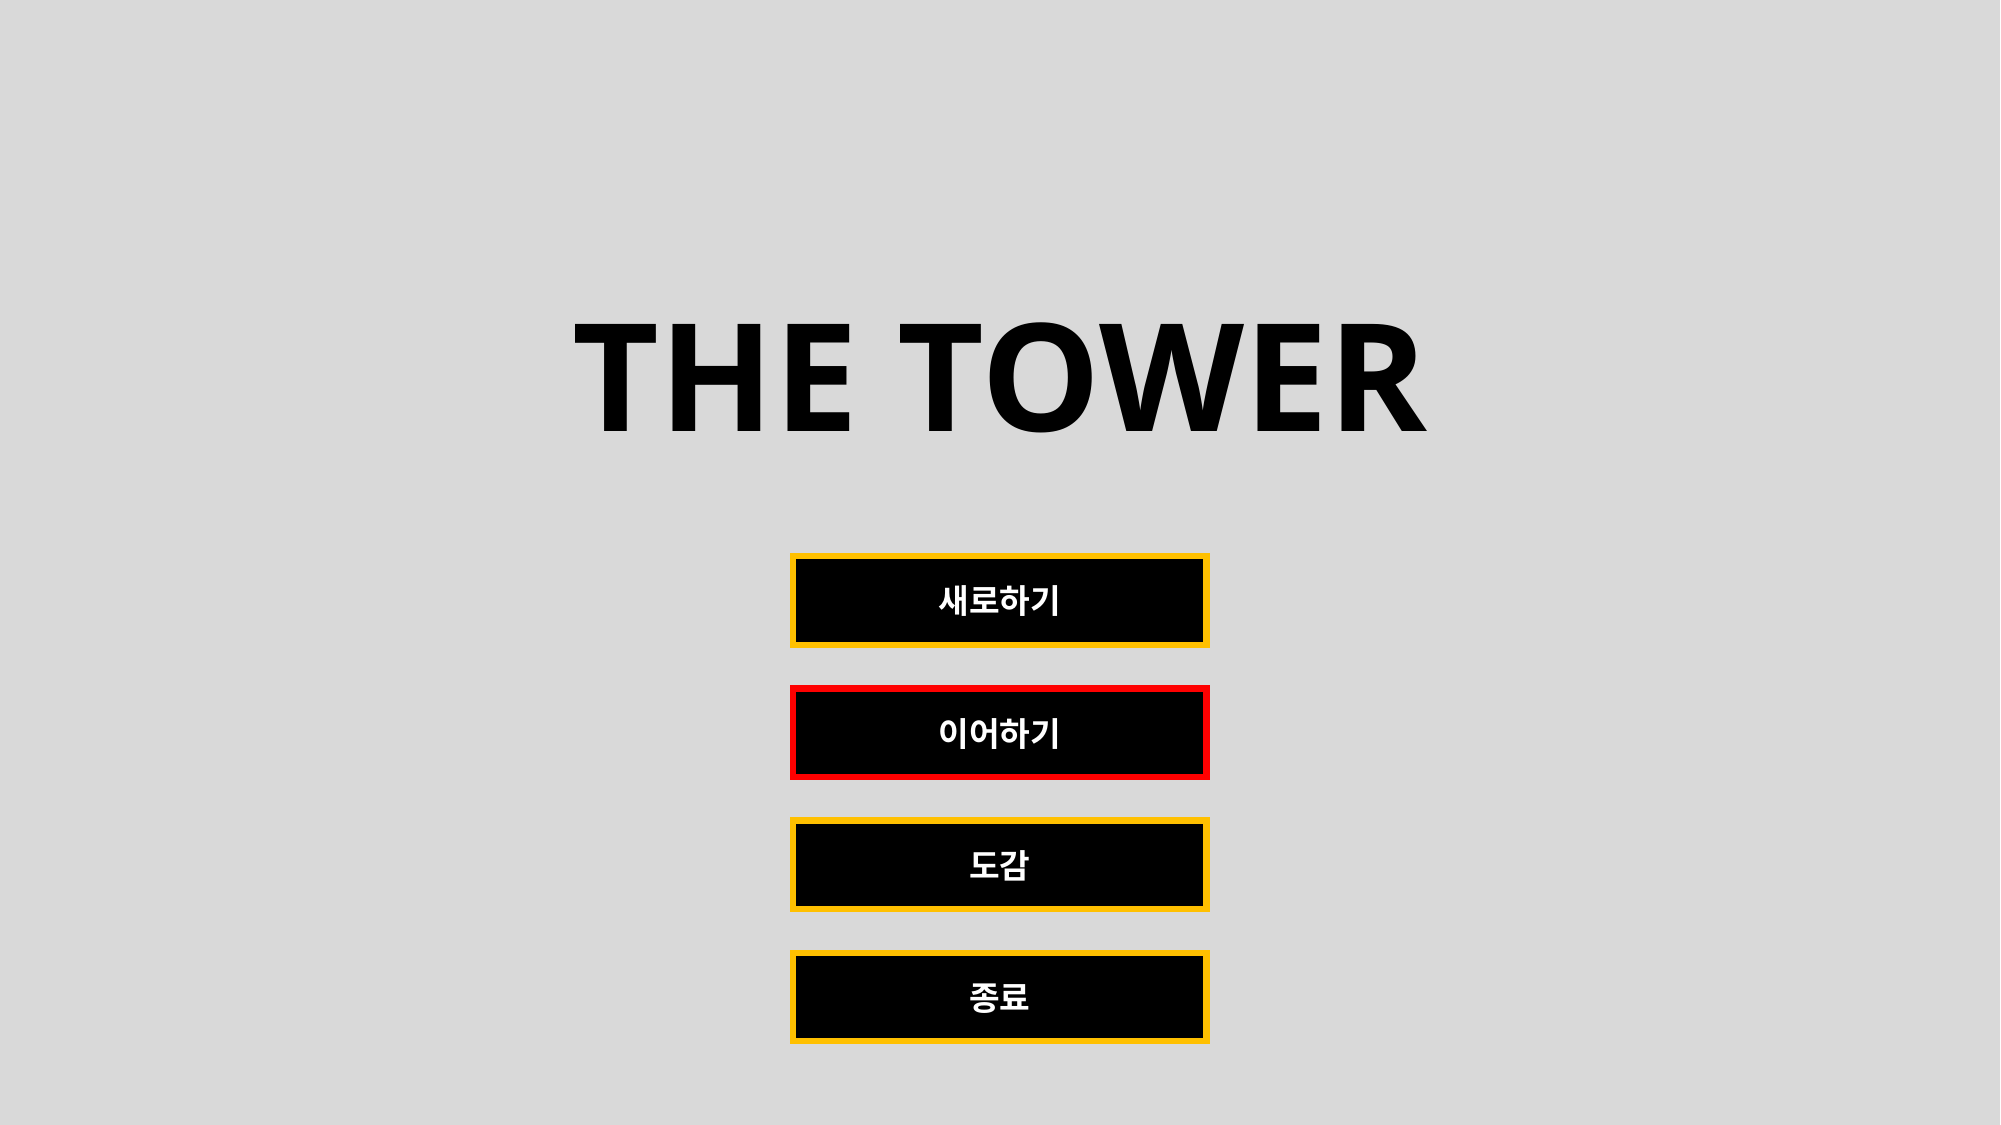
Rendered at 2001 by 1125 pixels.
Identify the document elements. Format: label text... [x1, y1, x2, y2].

text_box 도감 [792, 820, 1208, 910]
text_box 이어하기 [792, 687, 1208, 778]
text_box THE TOWER [341, 274, 1659, 469]
text_box 종료 [792, 952, 1208, 1042]
text_box 새로하기 [792, 555, 1208, 646]
